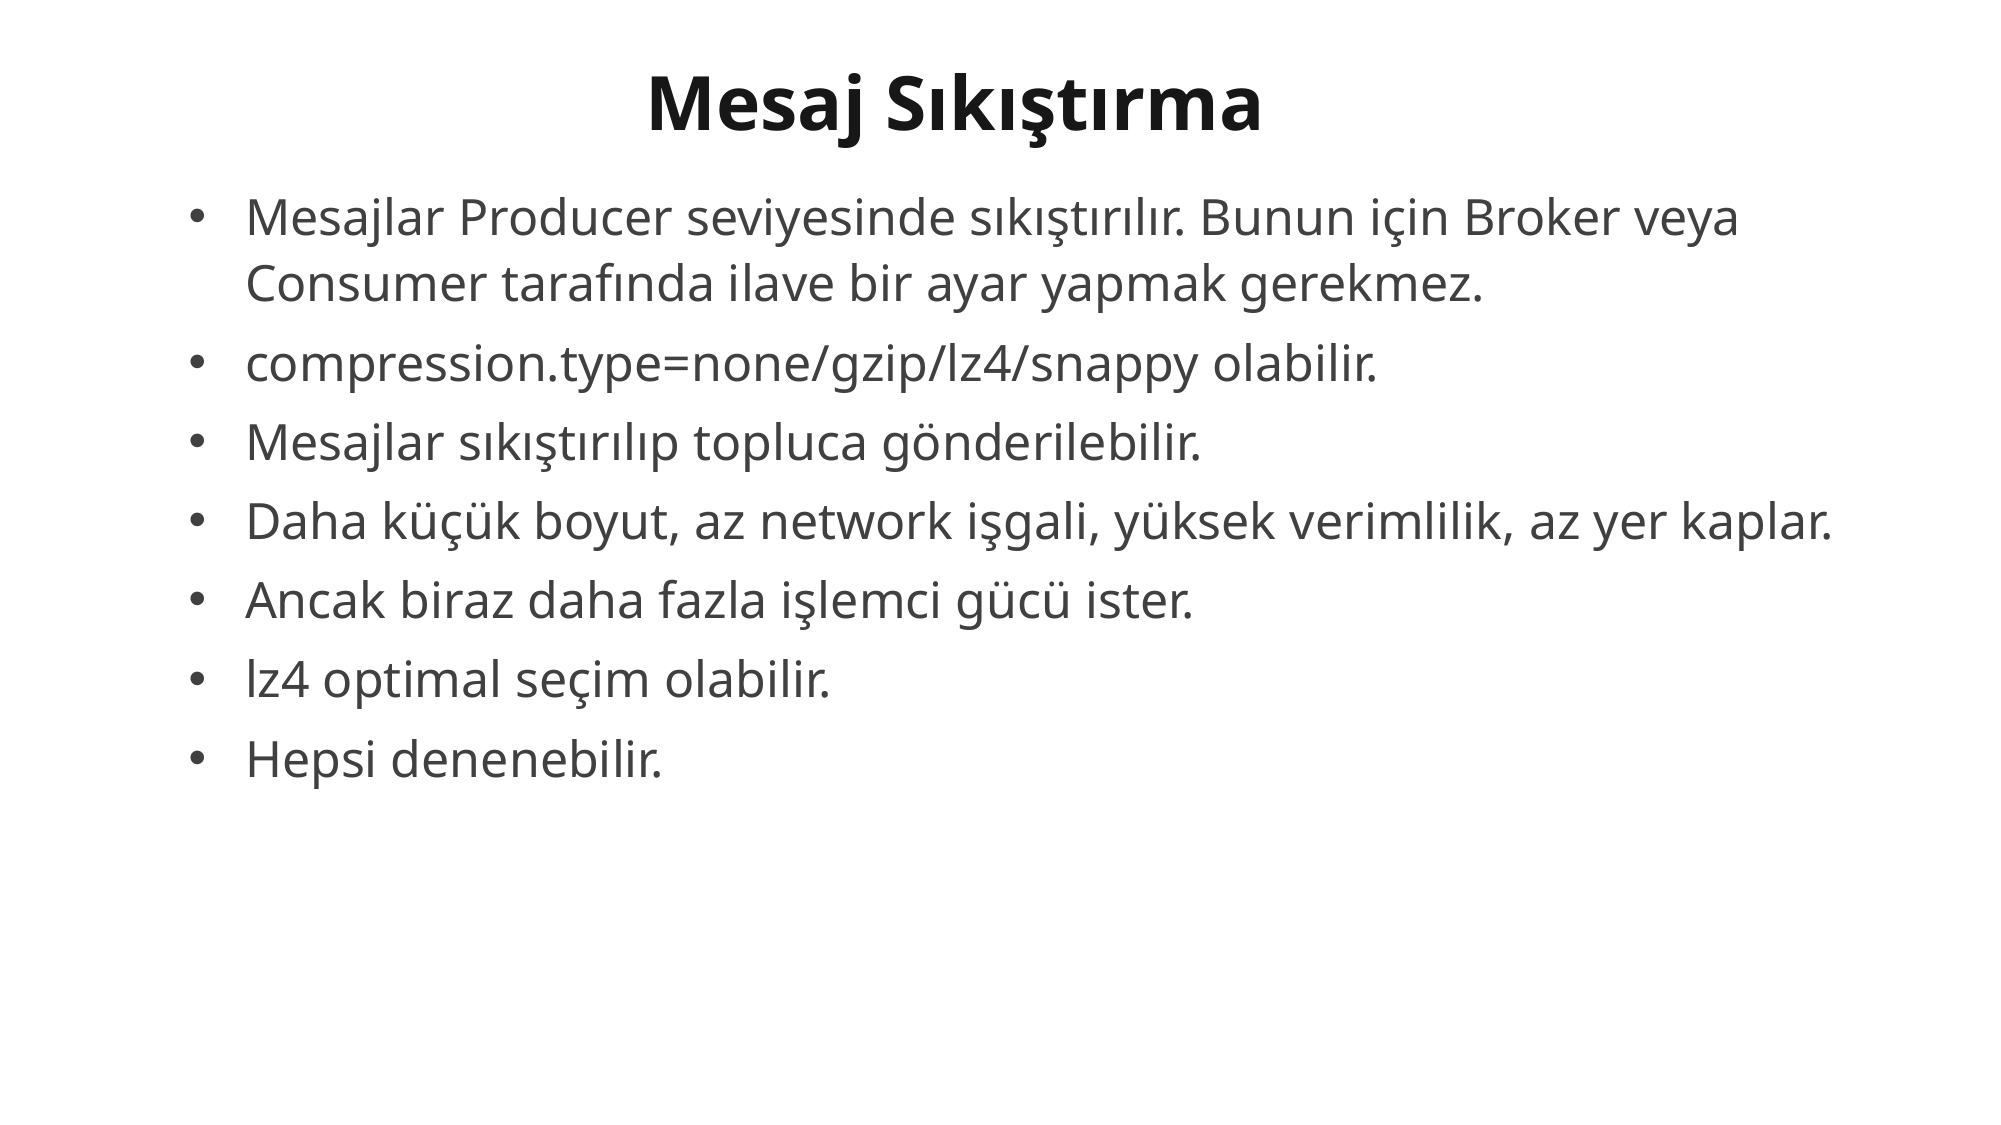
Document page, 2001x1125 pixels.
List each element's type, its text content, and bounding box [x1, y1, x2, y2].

text_box Mesajlar Producer seviyesinde sıkıştırılır. Bunun için Broker veya Consumer tarafında ilave bir ayar yapmak gerekmez. compression.type=none/gzip/lz4/snappy olabilir. Mesajlar sıkıştırılıp topluca gönderilebilir. Daha küçük boyut, az network işgali, yüksek verimlilik, az yer kaplar. Ancak biraz daha fazla işlemci gücü ister. lz4 optimal seçim olabilir. Hepsi denenebilir. [173, 171, 1851, 795]
title Mesaj Sıkıştırma [140, 43, 1771, 155]
